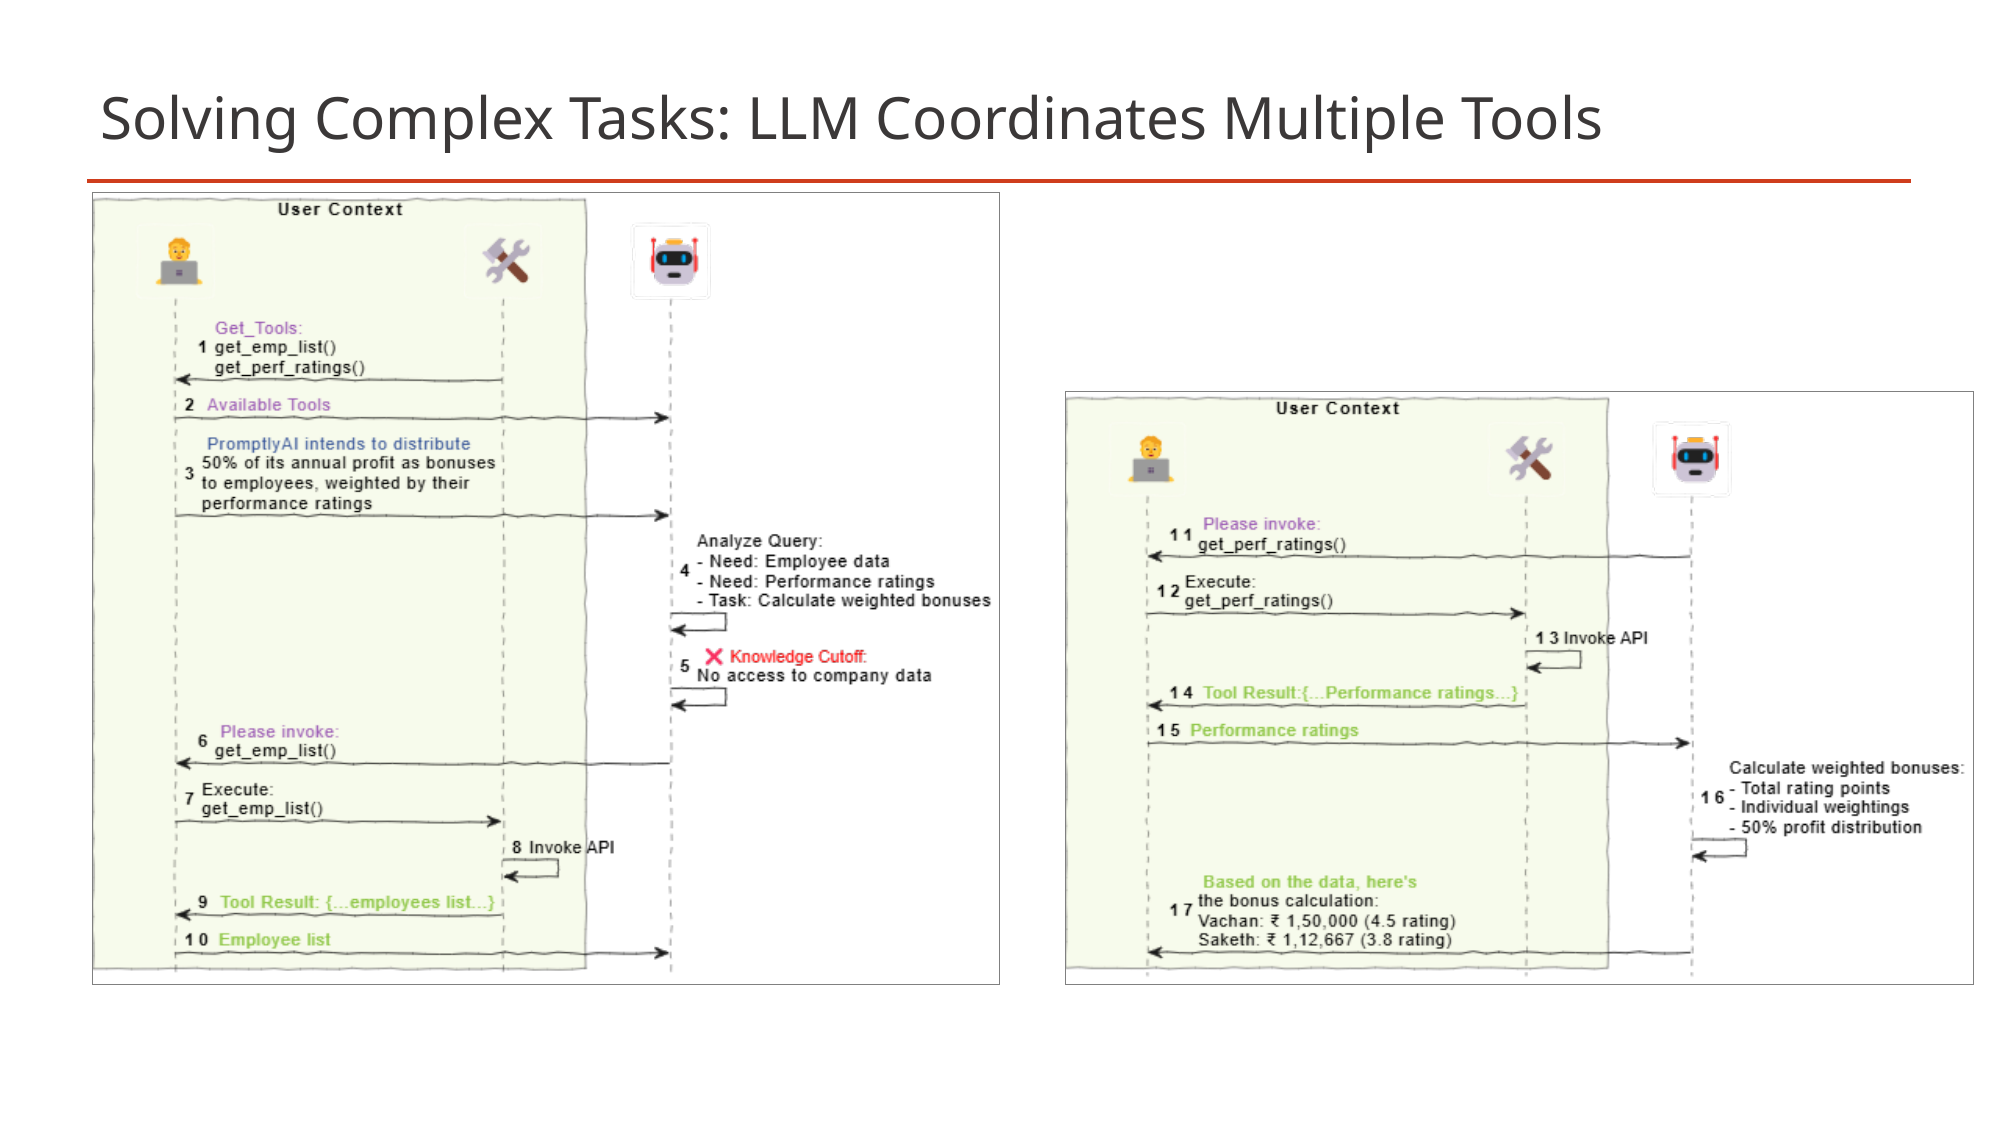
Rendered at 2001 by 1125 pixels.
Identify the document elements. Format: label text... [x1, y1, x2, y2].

picture [1065, 391, 1974, 985]
title Solving Complex Tasks: LLM Coordinates Multiple Tools [85, 73, 1926, 179]
picture [92, 192, 1000, 985]
